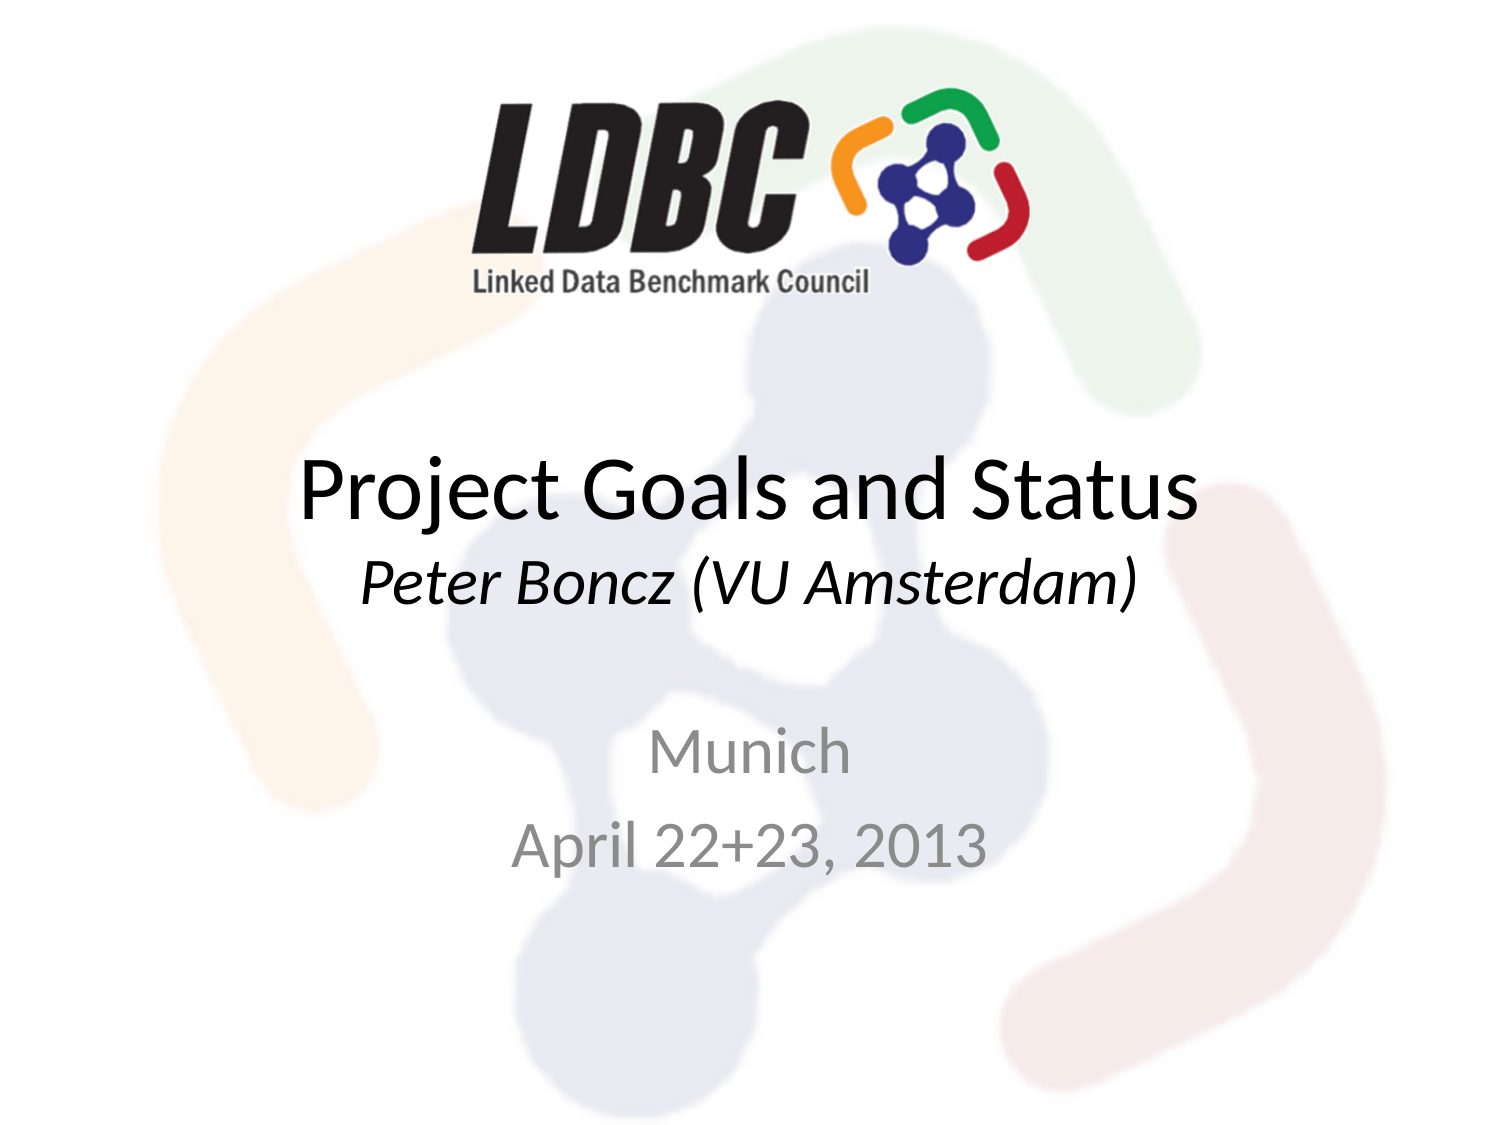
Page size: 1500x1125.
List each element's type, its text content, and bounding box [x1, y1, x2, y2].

title Project Goals and Status Peter Boncz (VU Amsterdam) [112, 402, 1388, 644]
subtitle Munich April 22+23, 2013 [225, 699, 1275, 988]
